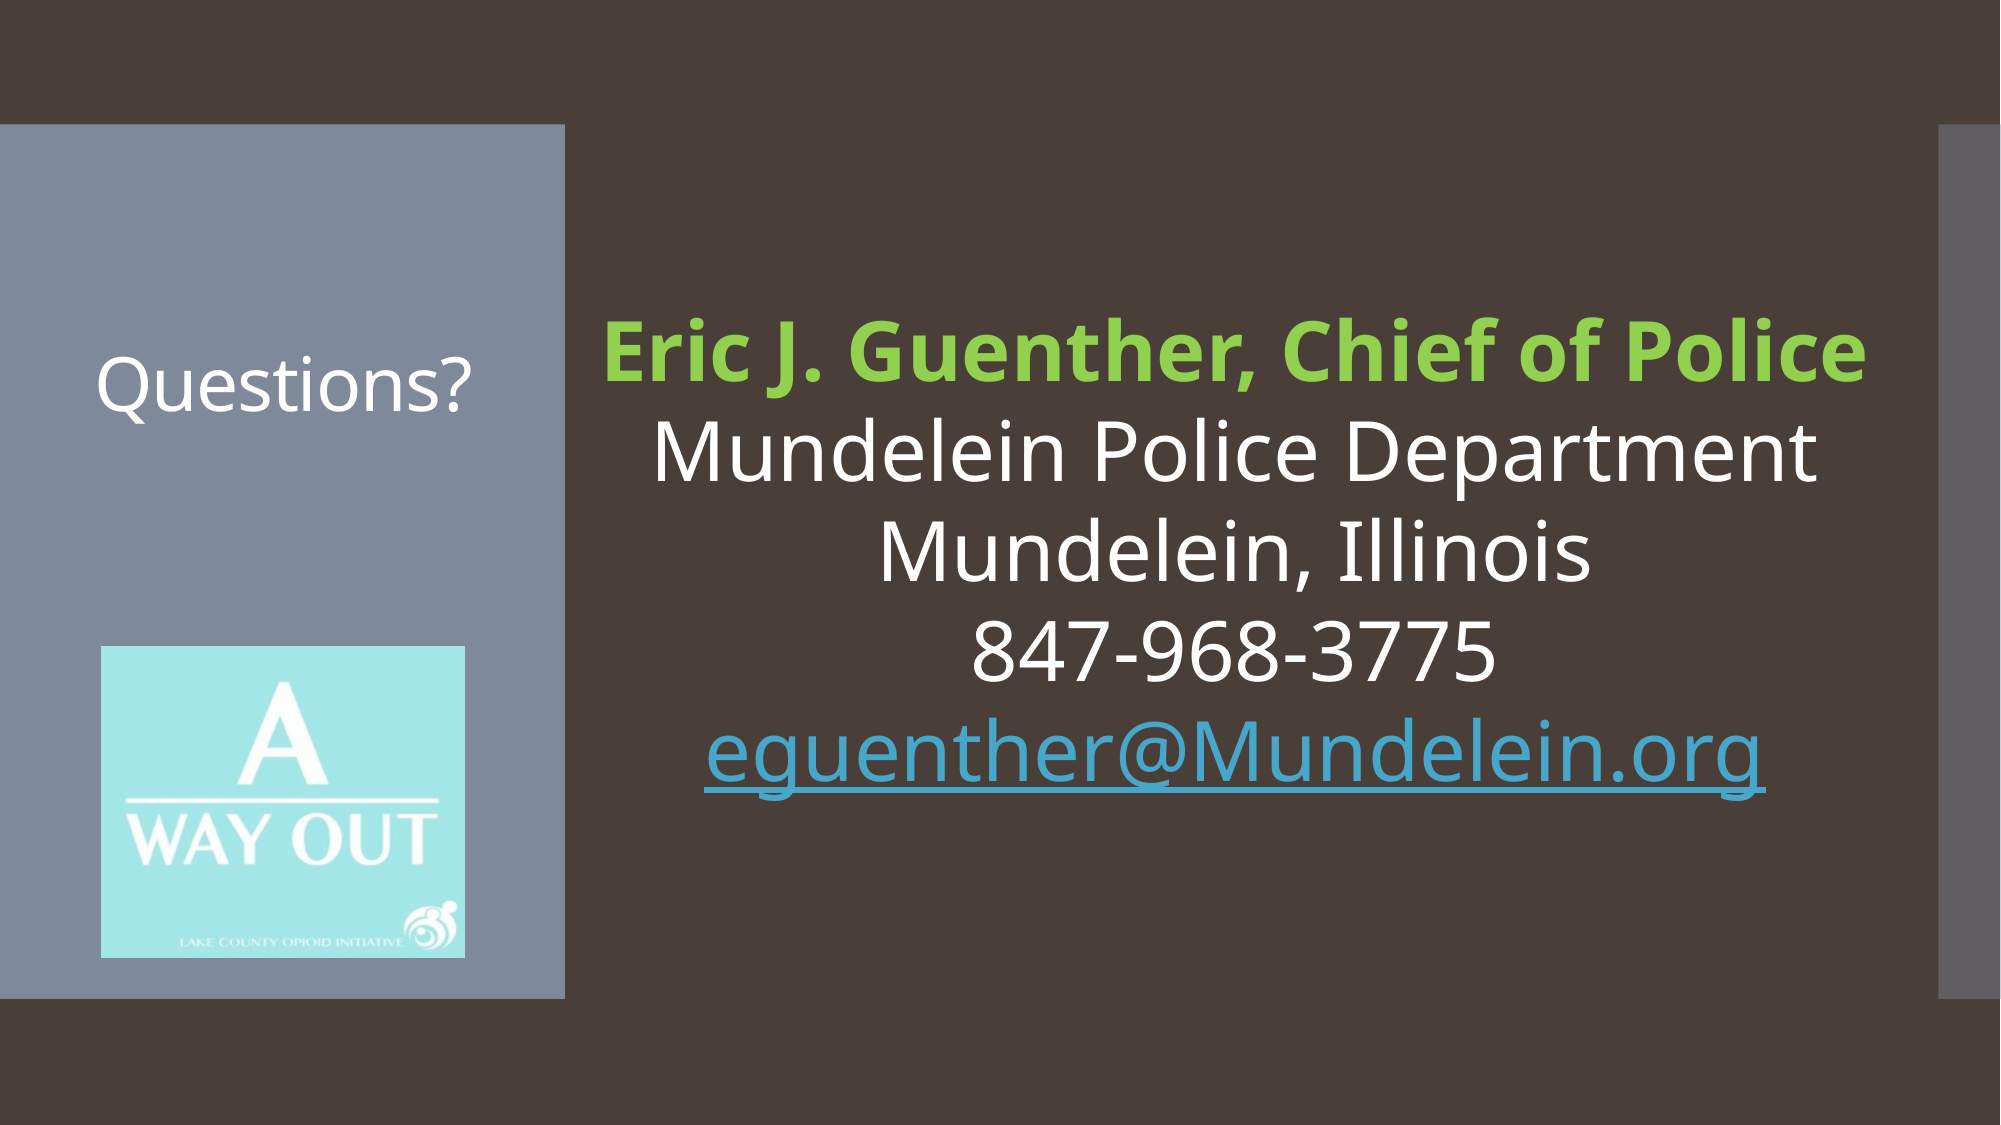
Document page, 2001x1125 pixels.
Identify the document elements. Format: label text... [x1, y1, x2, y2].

text_box Eric J. Guenther, Chief of Police Mundelein Police Department Mundelein, Illinois 847-968-3775 eguenther@Mundelein.org [579, 290, 1892, 944]
title Questions? [41, 161, 525, 614]
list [101, 646, 465, 958]
